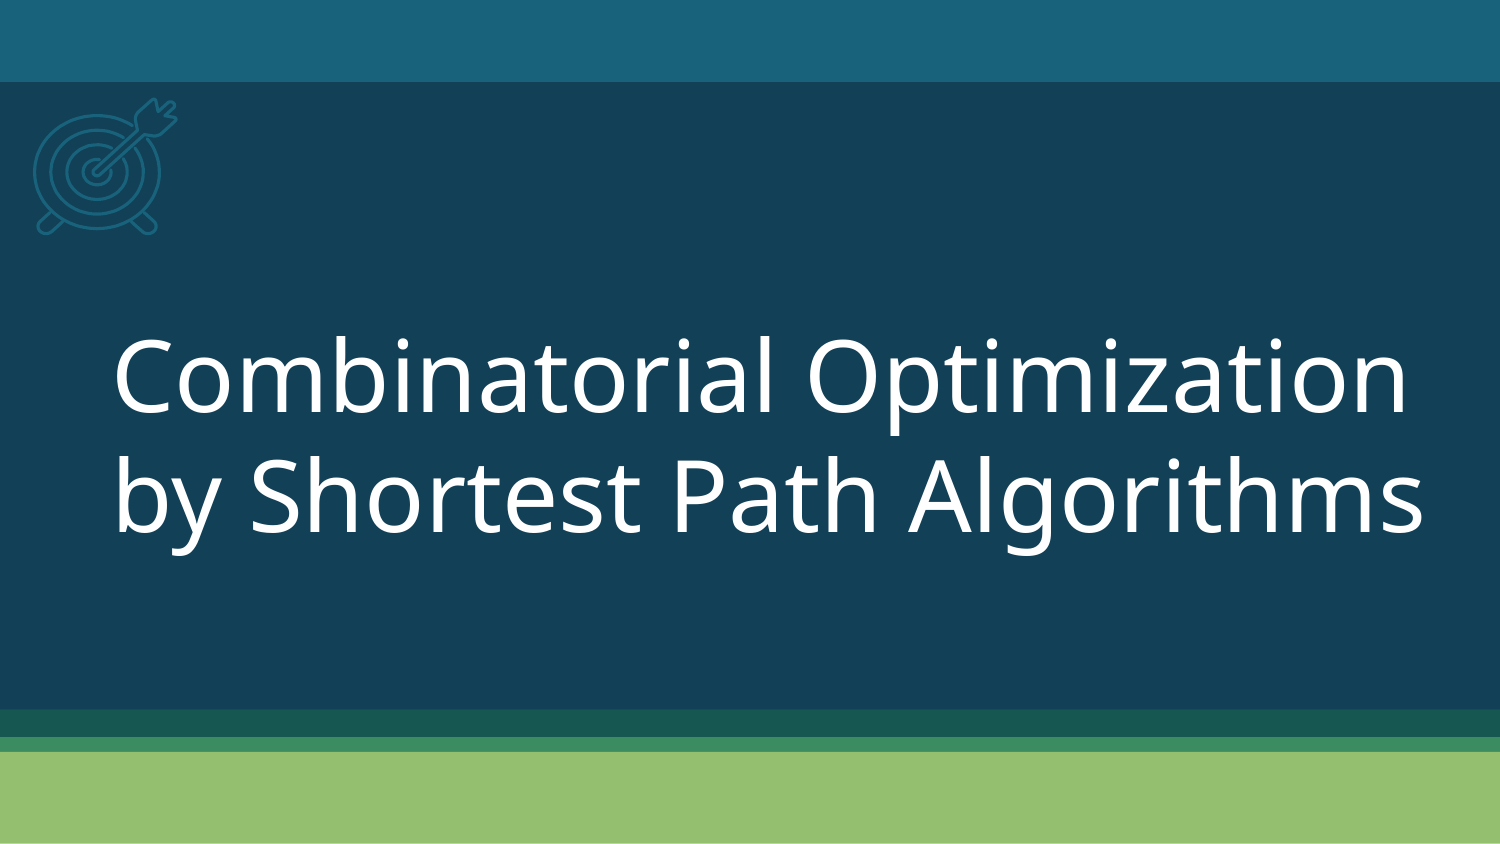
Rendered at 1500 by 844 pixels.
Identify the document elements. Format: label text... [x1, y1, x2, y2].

text_box Combinatorial Optimization by Shortest Path Algorithms [96, 305, 1500, 561]
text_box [34, 98, 177, 234]
